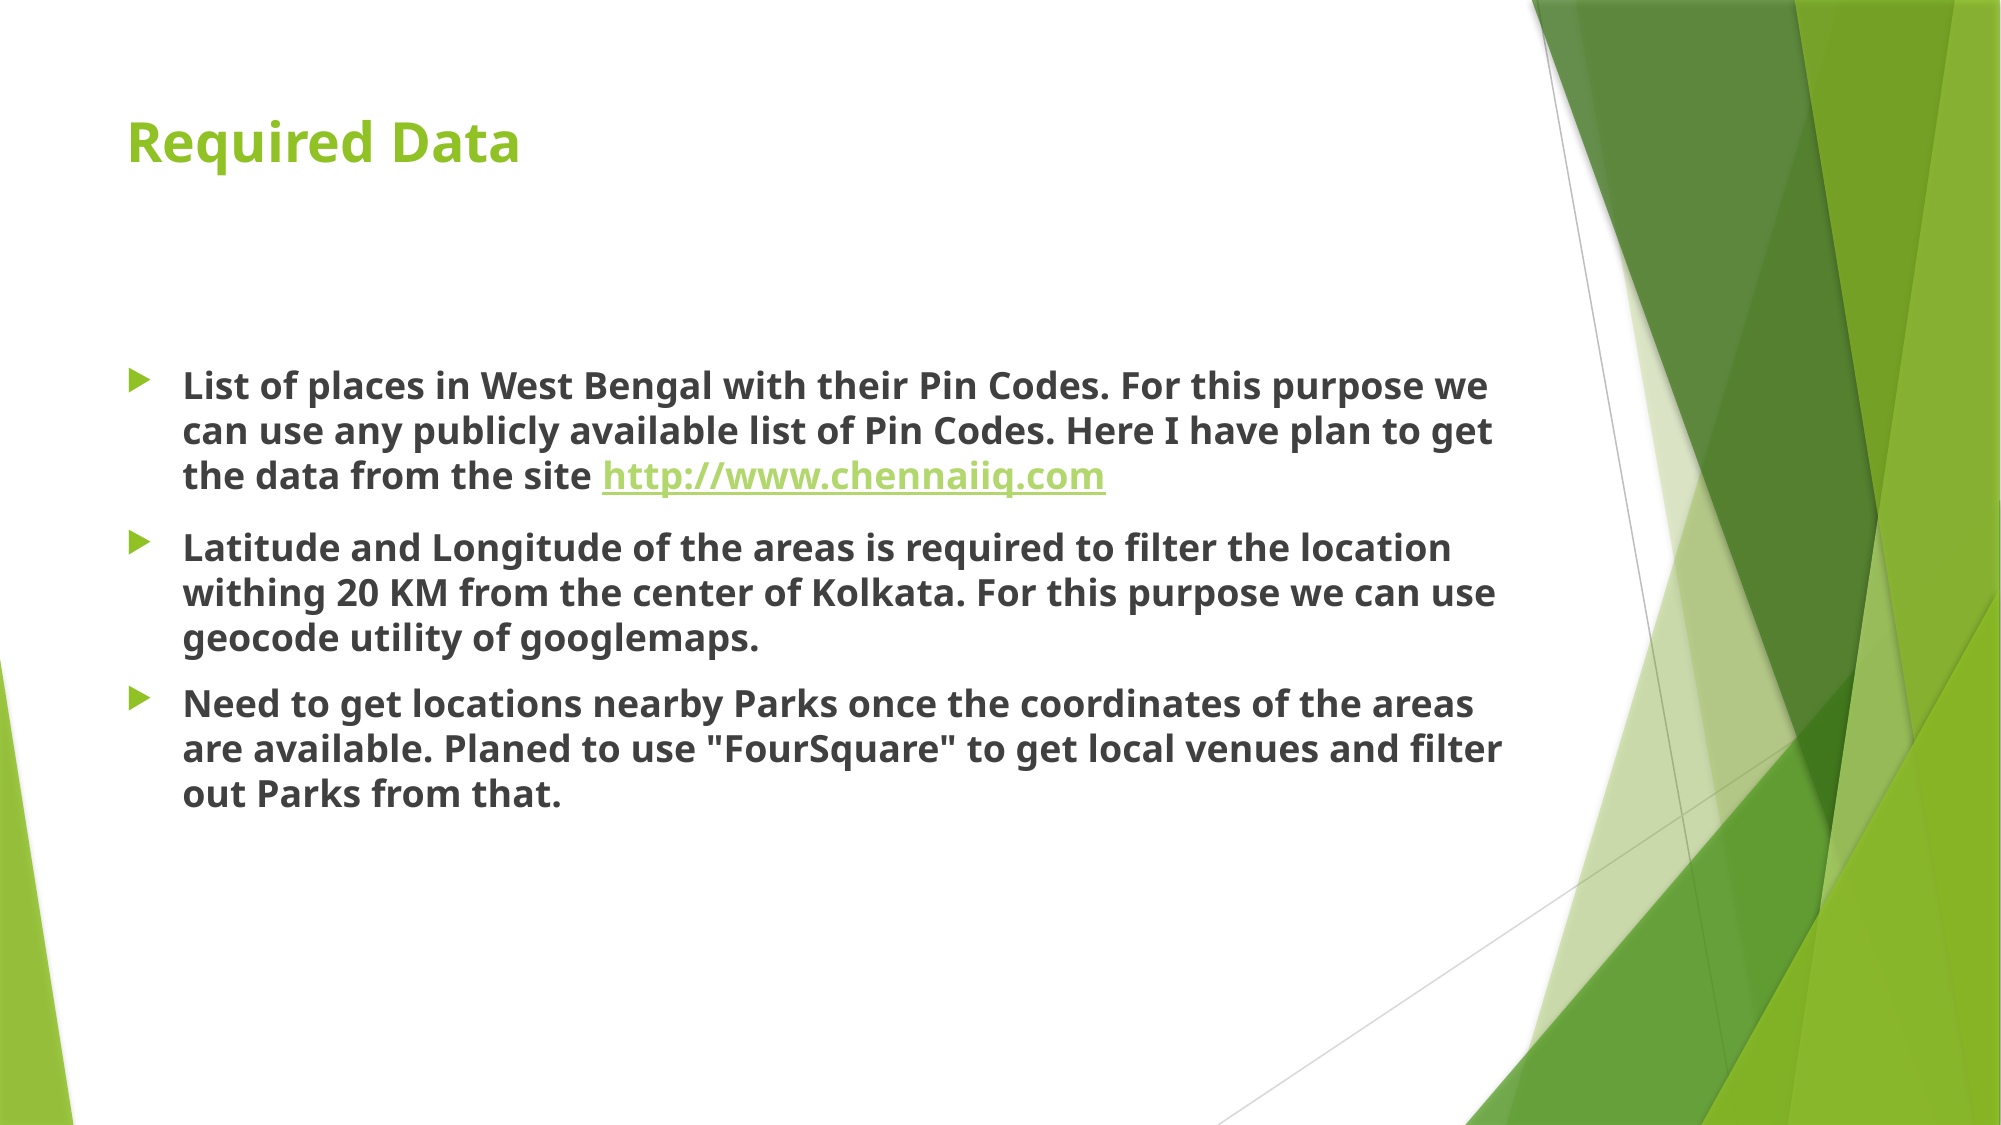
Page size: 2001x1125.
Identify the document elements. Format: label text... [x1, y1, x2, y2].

title Required Data [111, 99, 1522, 317]
list List of places in West Bengal with their Pin Codes. For this purpose we can use any publicly available list of Pin Codes. Here I have plan to get the data from the site http://www.chennaiiq.com Latitude and Longitude of the areas is required to filter the location withing 20 KM from the center of Kolkata. For this purpose we can use geocode utility of googlemaps. Need to get locations nearby Parks once the coordinates of the areas are available. Planed to use "FourSquare" to get local venues and filter out Parks from that. [111, 354, 1522, 992]
